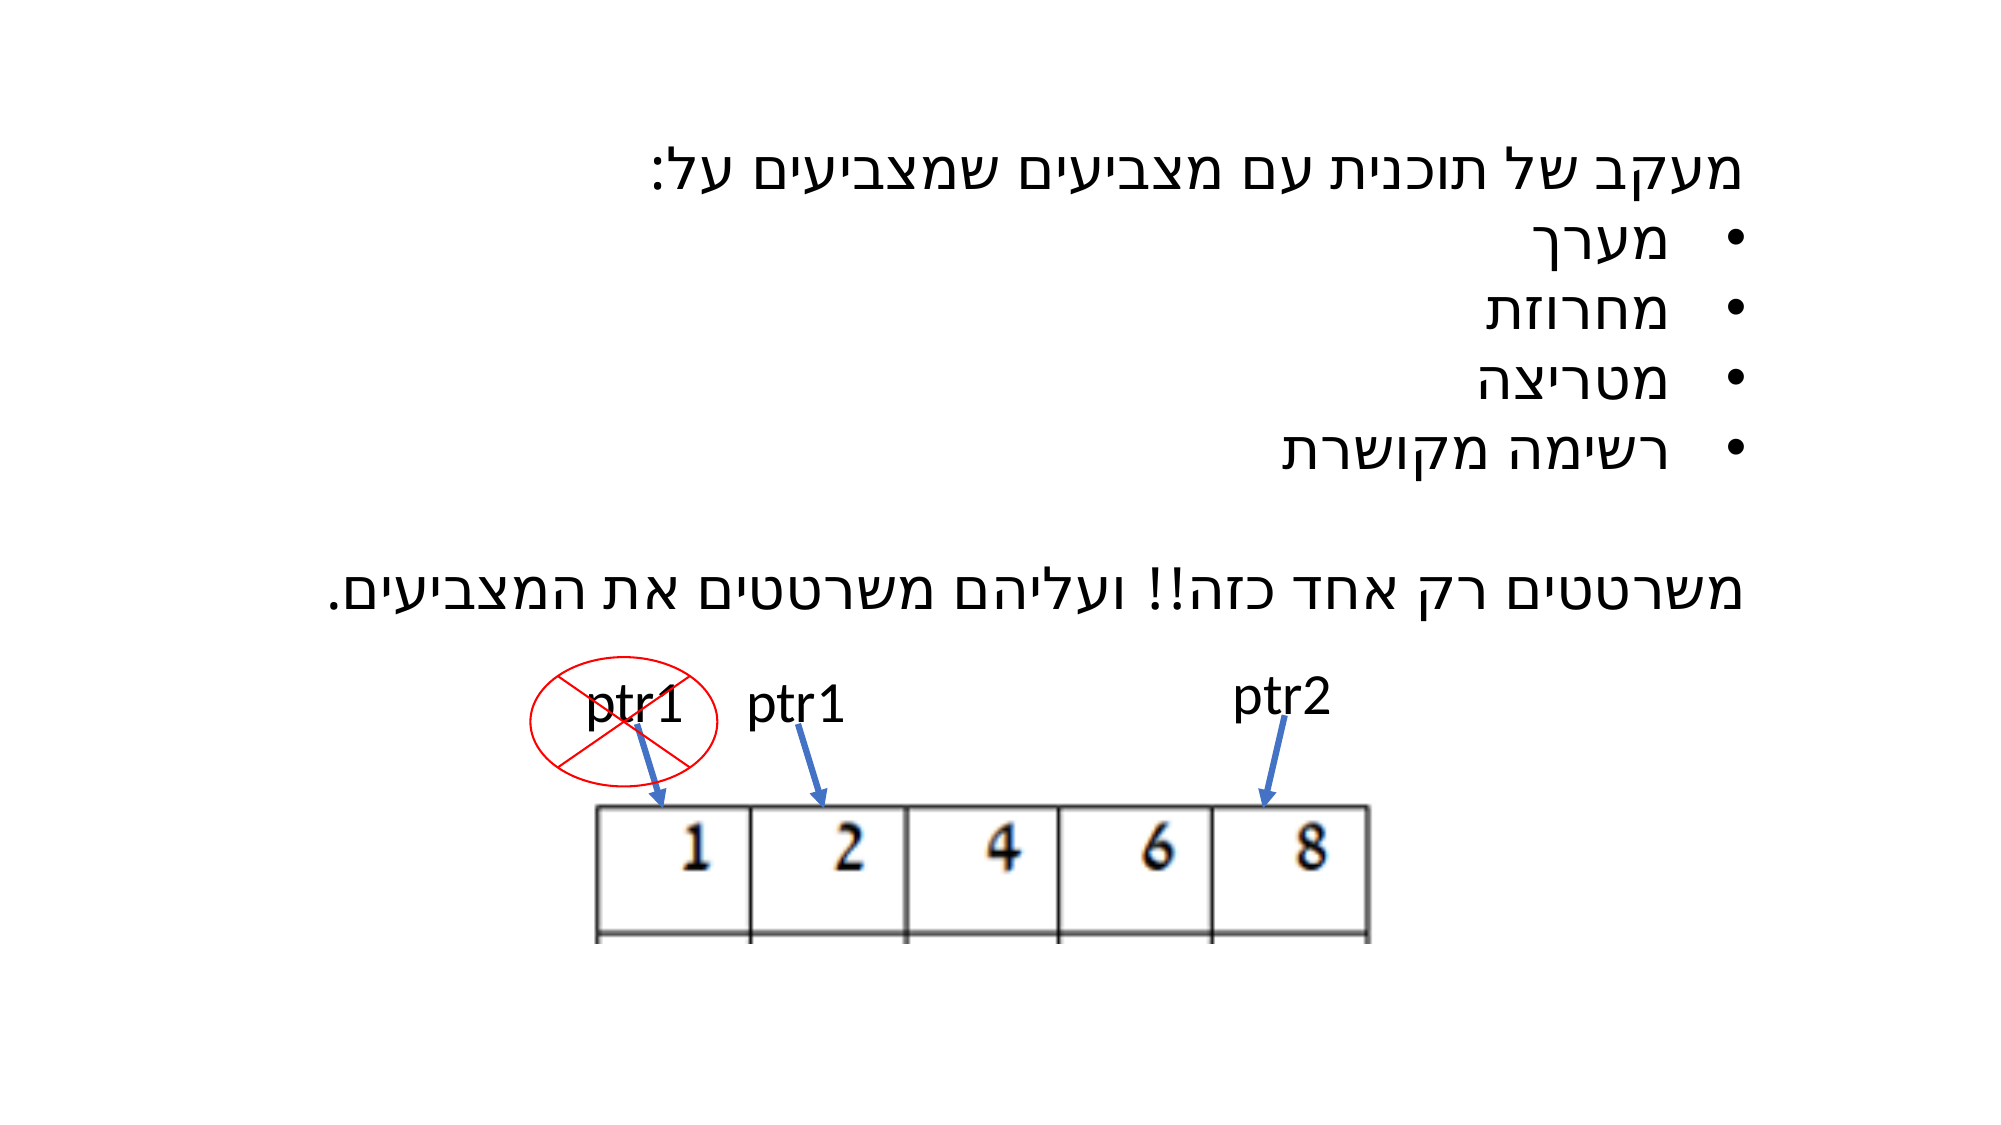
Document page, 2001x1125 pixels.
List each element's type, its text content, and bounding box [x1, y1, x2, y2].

picture [580, 786, 1382, 944]
text_box ptr1 [530, 657, 601, 709]
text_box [797, 723, 824, 809]
text_box ptr1 [647, 657, 691, 674]
text_box [529, 656, 719, 786]
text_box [1263, 715, 1285, 809]
text_box ptr1 [691, 657, 901, 742]
text_box מעקב של תוכנית עם מצביעים שמצביעים על: מערך מחרוזת מטריצה רשימה מקושרת משרטטים רק אחד כזה!! ועליהם משרטטים את המצביעים. [247, 123, 1761, 629]
text_box ptr2 [1178, 648, 1387, 734]
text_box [636, 723, 663, 809]
